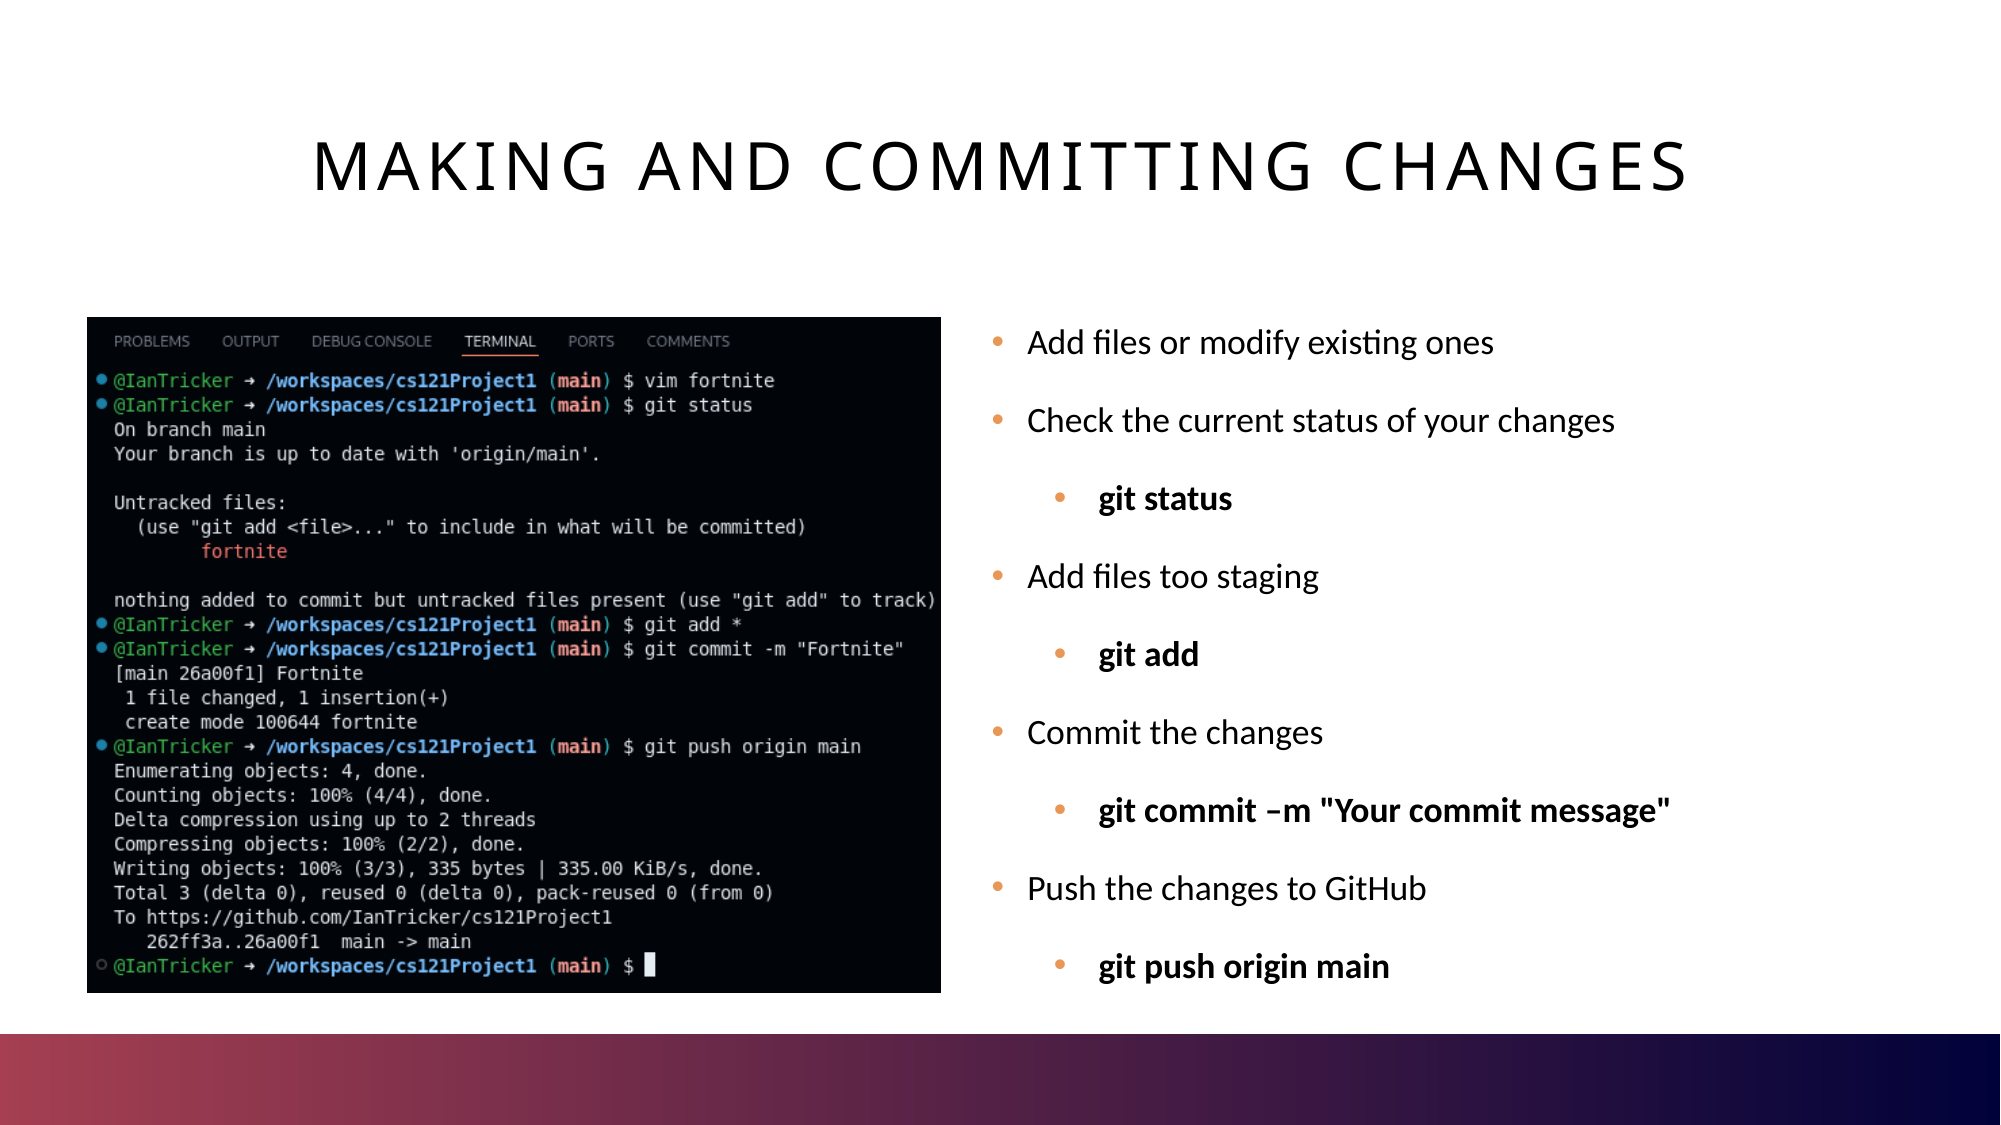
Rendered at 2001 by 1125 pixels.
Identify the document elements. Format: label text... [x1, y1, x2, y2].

text_box [0, 1033, 2000, 1125]
title Making and committing changes [137, 60, 1863, 278]
list Add files or modify existing ones Check the current status of your changes git status Add files too staging git add Commit the changes git commit –m "Your commit message" Push the changes to GitHub git push origin main [967, 316, 1823, 996]
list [86, 317, 942, 994]
